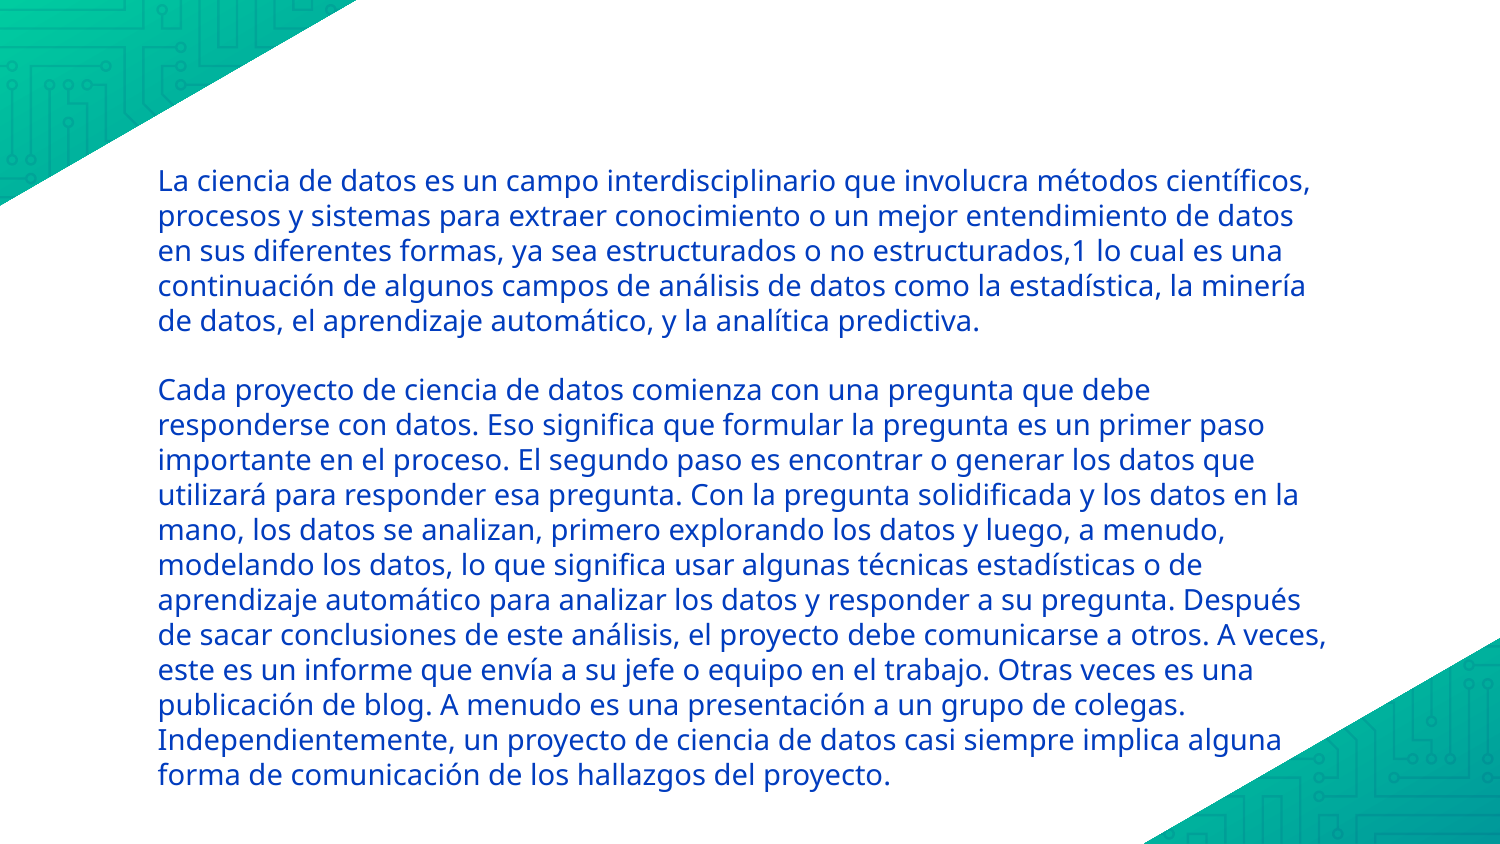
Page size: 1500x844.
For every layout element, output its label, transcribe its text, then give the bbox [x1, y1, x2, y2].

text_box La ciencia de datos es un campo interdisciplinario que involucra métodos científicos, procesos y sistemas para extraer conocimiento o un mejor entendimiento de datos en sus diferentes formas, ya sea estructurados o no estructurados,1​ lo cual es una continuación de algunos campos de análisis de datos como la estadística, la minería de datos, el aprendizaje automático, y la analítica predictiva. Cada proyecto de ciencia de datos comienza con una pregunta que debe responderse con datos. Eso significa que formular la pregunta es un primer paso importante en el proceso. El segundo paso es encontrar o generar los datos que utilizará para responder esa pregunta. Con la pregunta solidificada y los datos en la mano, los datos se analizan, primero explorando los datos y luego, a menudo, modelando los datos, lo que significa usar algunas técnicas estadísticas o de aprendizaje automático para analizar los datos y responder a su pregunta. Después de sacar conclusiones de este análisis, el proyecto debe comunicarse a otros. A veces, este es un informe que envía a su jefe o equipo en el trabajo. Otras veces es una publicación de blog. A menudo es una presentación a un grupo de colegas. Independientemente, un proyecto de ciencia de datos casi siempre implica alguna forma de comunicación de los hallazgos del proyecto. [142, 154, 1345, 834]
